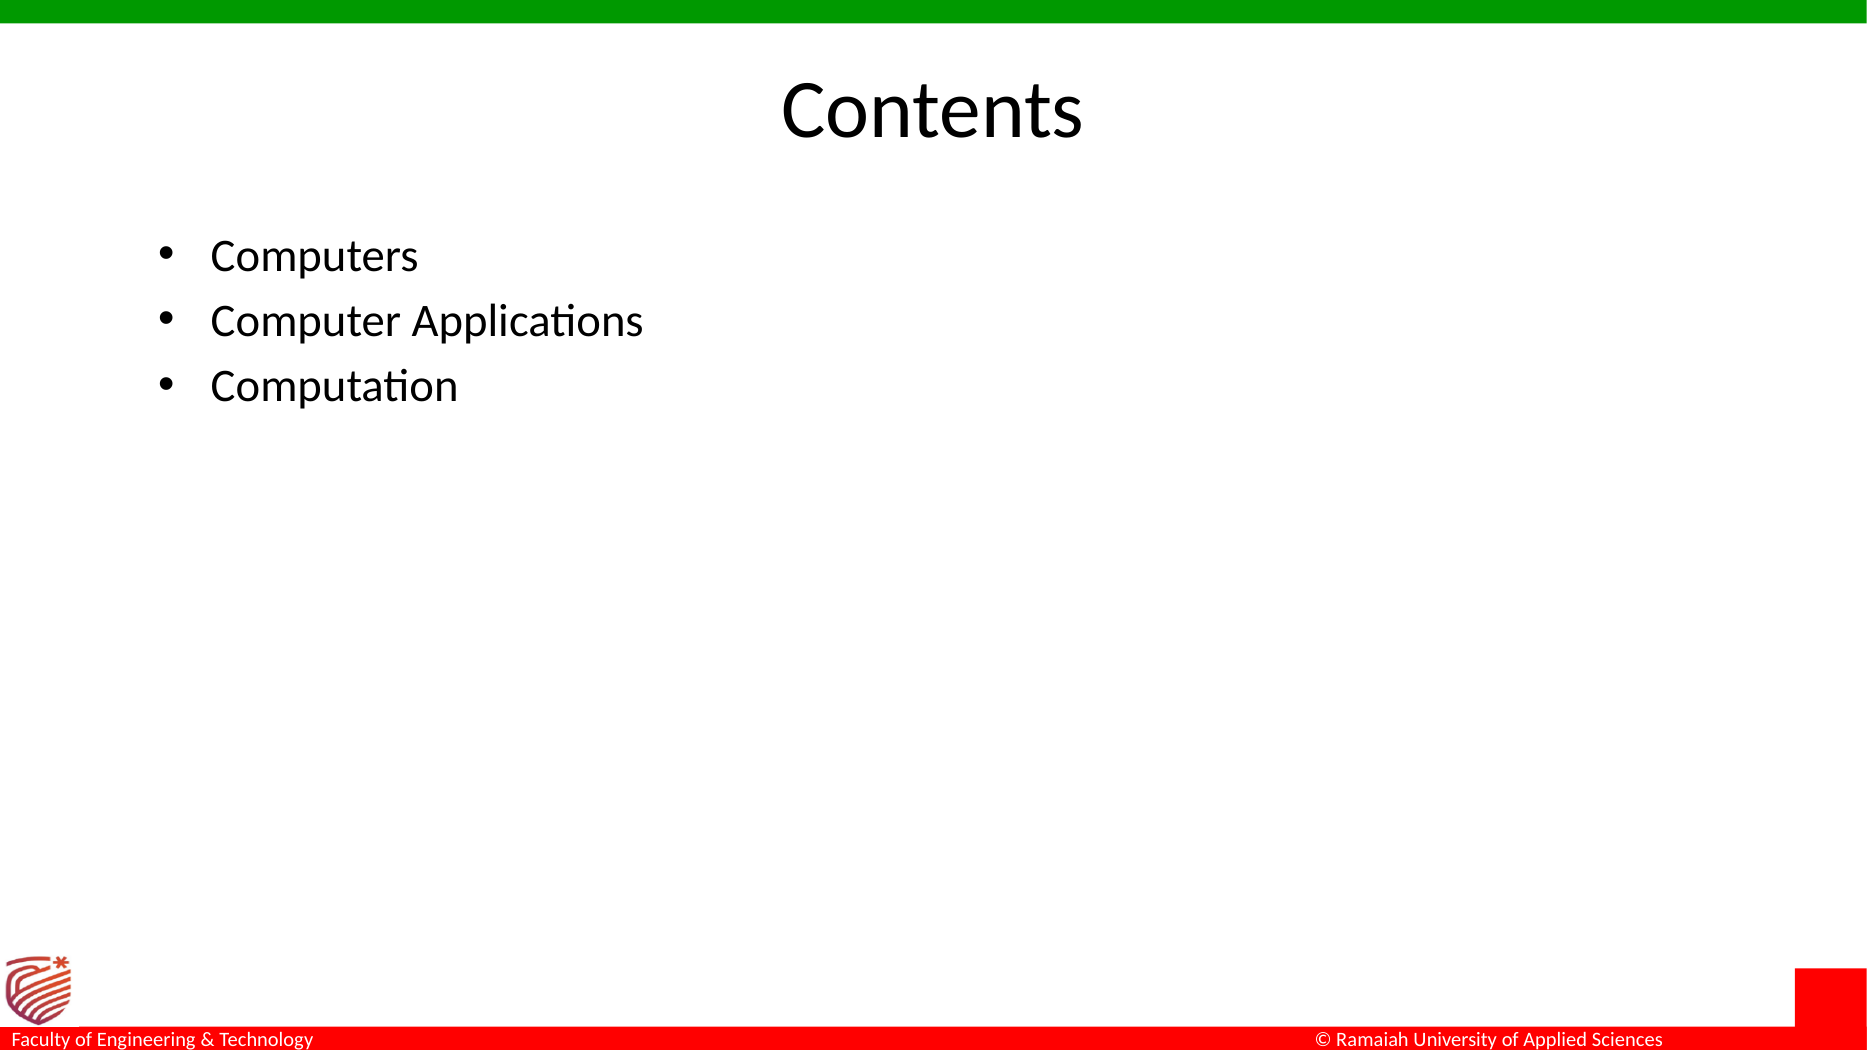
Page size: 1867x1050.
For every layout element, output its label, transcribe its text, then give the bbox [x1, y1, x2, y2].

picture [0, 946, 79, 1027]
title Contents [250, 46, 1616, 217]
list Computers Computer Applications Computation [143, 217, 1770, 938]
